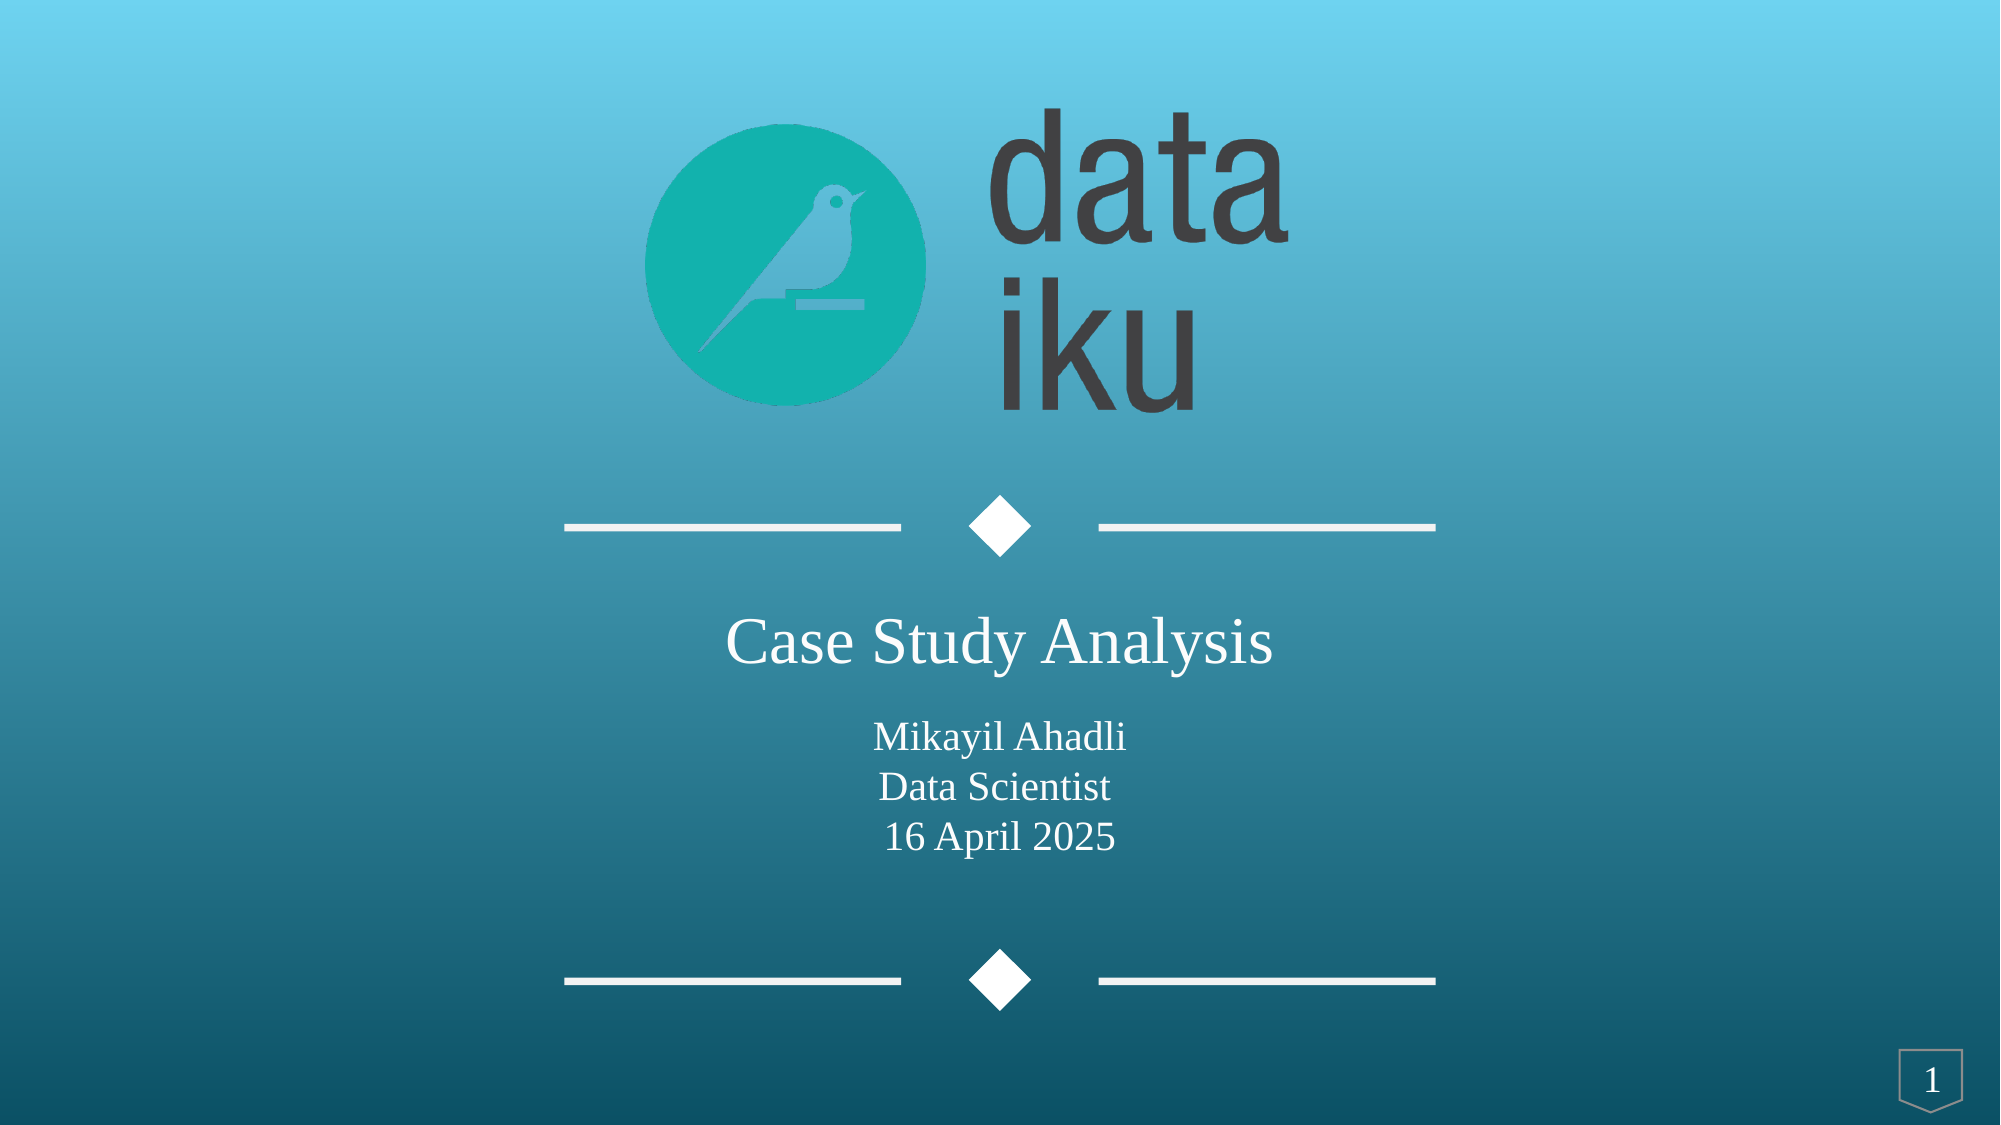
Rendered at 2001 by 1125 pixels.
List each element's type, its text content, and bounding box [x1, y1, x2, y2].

text_box 1 [1908, 1047, 1957, 1108]
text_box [564, 948, 1436, 1011]
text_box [564, 494, 1436, 558]
text_box Case Study Analysis [710, 589, 1290, 651]
text_box Mikayil Ahadli Data Scientist 16 April 2025 [564, 651, 1436, 917]
picture [645, 87, 1292, 449]
